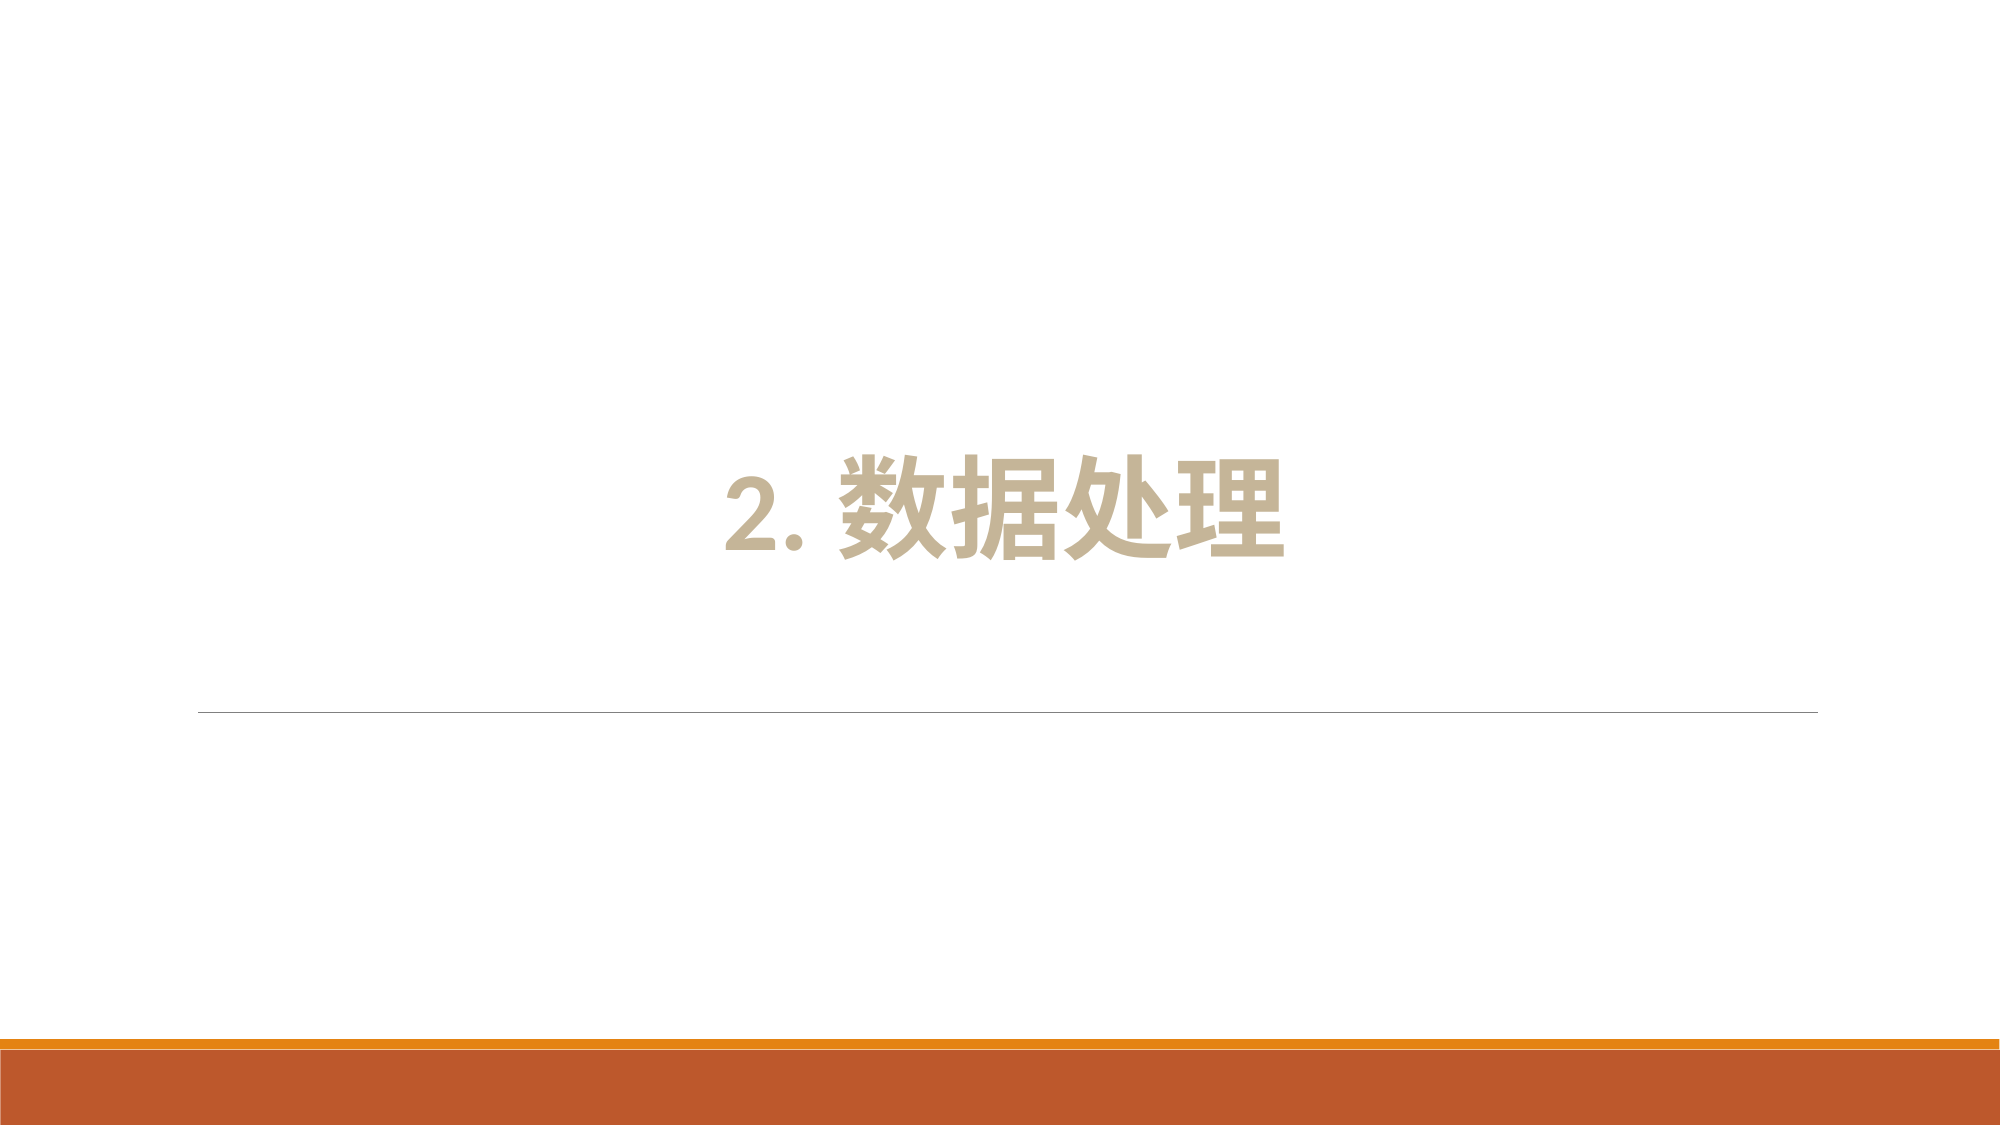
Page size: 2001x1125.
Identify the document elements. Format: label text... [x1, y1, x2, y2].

text_box 2.数据处理 [707, 430, 1302, 581]
